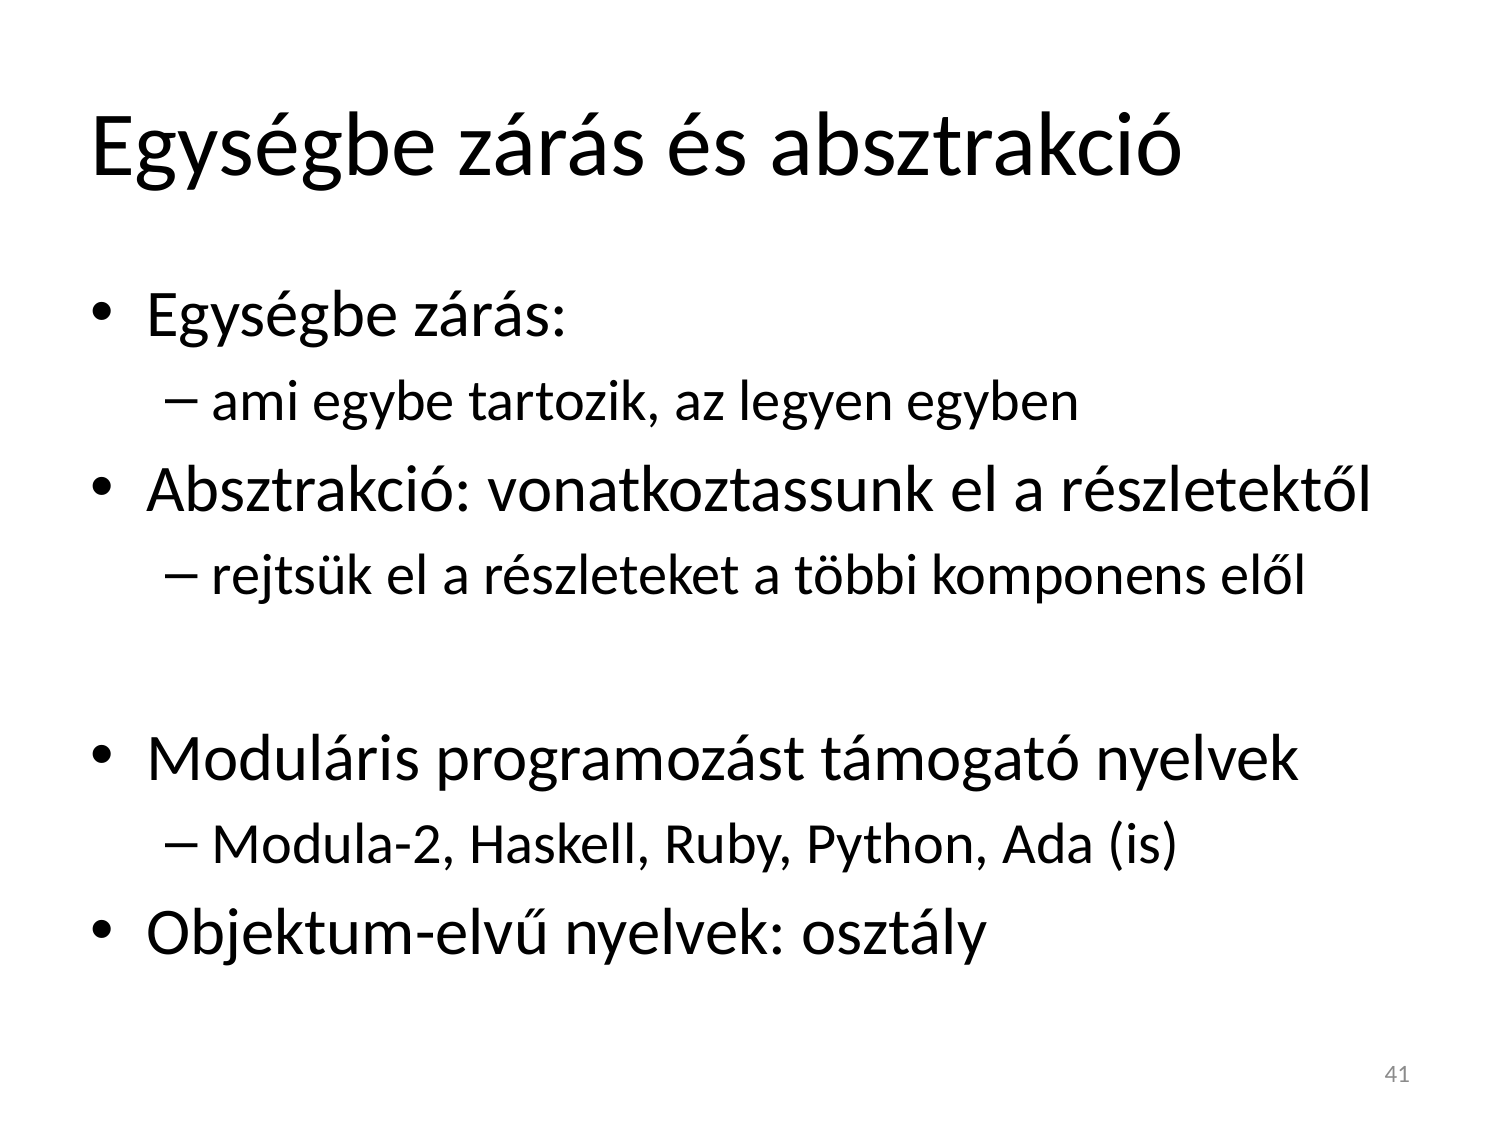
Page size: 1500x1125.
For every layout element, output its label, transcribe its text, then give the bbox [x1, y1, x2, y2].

slide_number 41 [1074, 1042, 1425, 1103]
title Egységbe zárás és absztrakció [74, 44, 1426, 233]
list Egységbe zárás: ami egybe tartozik, az legyen egyben Absztrakció: vonatkoztassunk el a részletektől rejtsük el a részleteket a többi komponens elől Moduláris programozást támogató nyelvek Modula-2, Haskell, Ruby, Python, Ada (is) Objektum-elvű nyelvek: osztály [74, 262, 1426, 1125]
